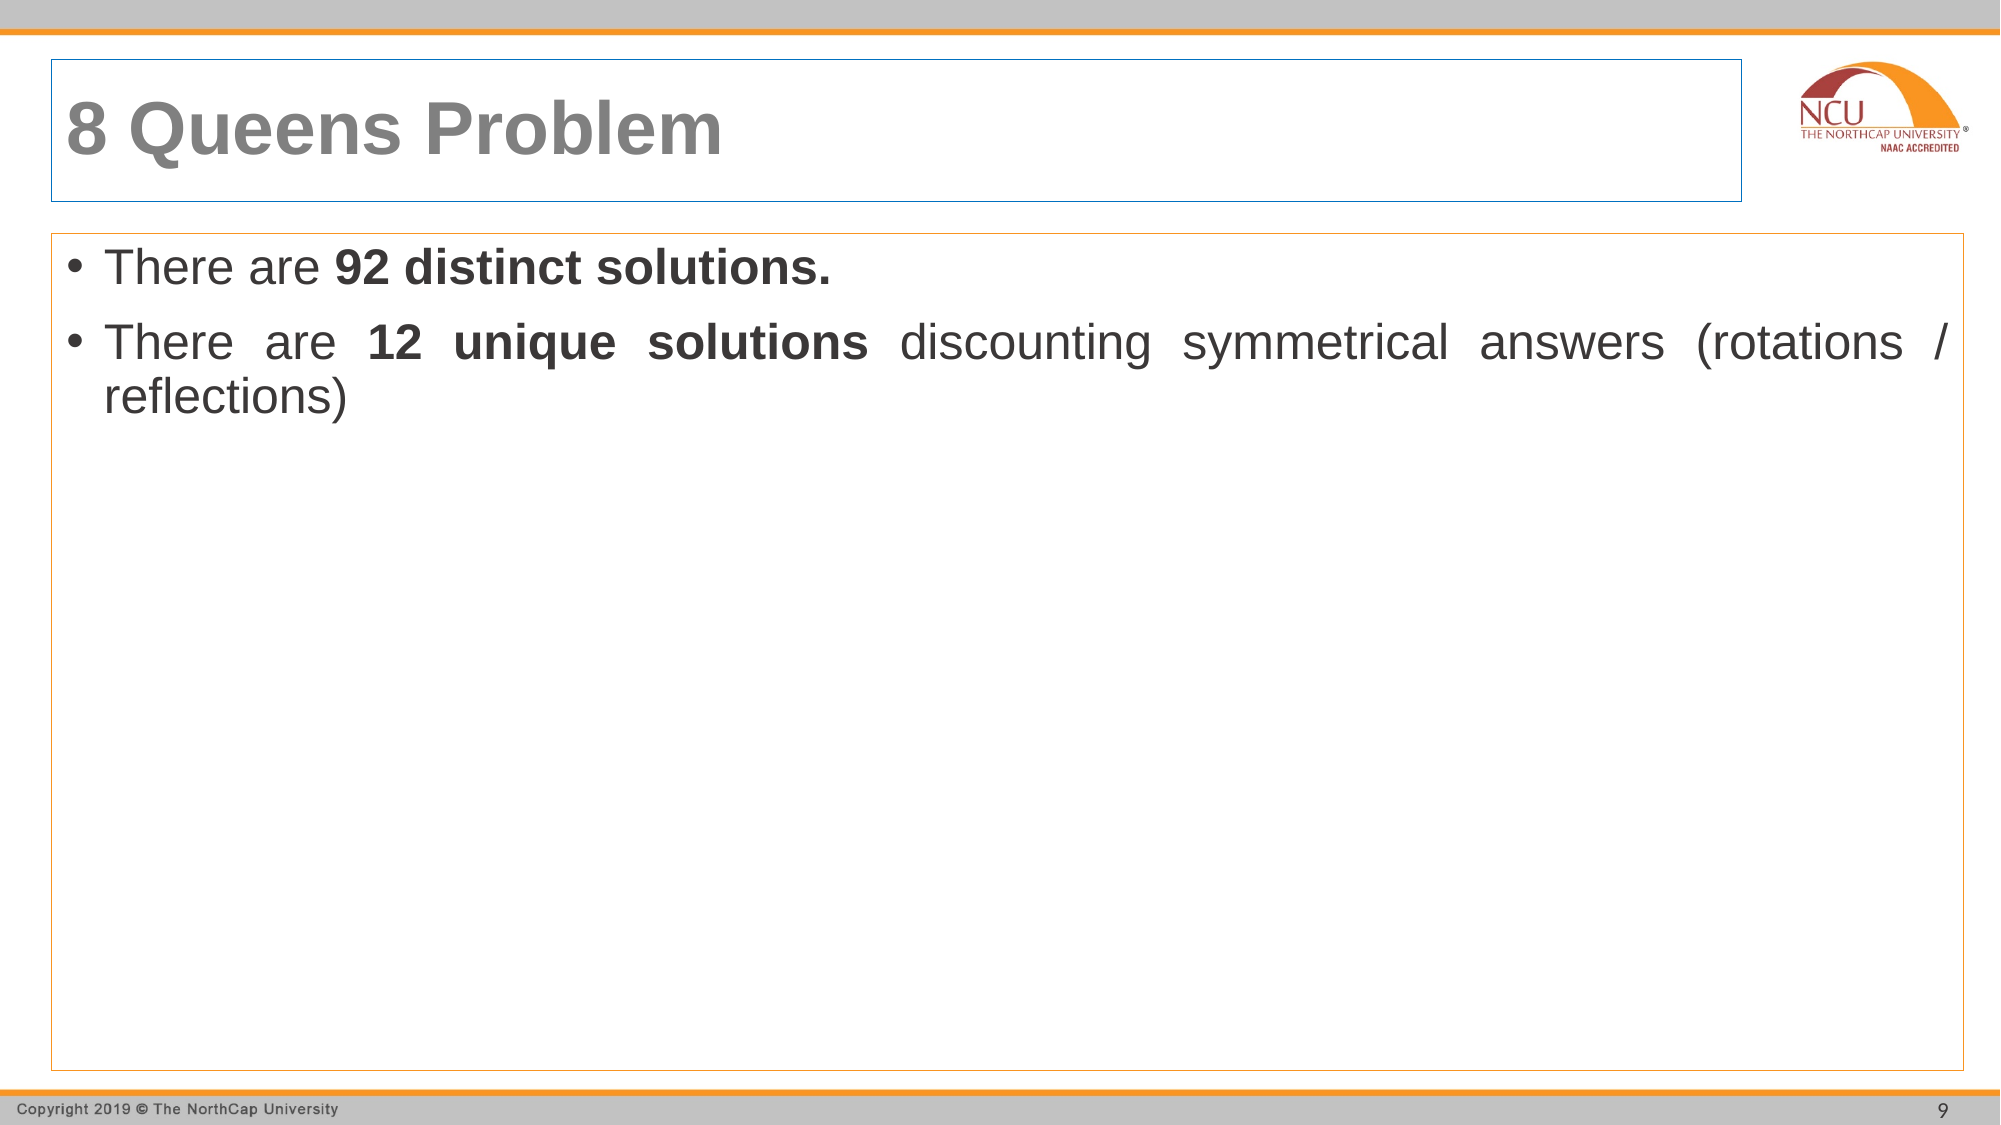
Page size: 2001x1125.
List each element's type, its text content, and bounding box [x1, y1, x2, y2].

picture [0, 0, 2000, 1125]
list There are 92 distinct solutions. There are 12 unique solutions discounting symmetrical answers (rotations / reflections) [51, 233, 1964, 1071]
slide_number 9 [1791, 1094, 1964, 1125]
title 8 Queens Problem [51, 59, 1742, 202]
